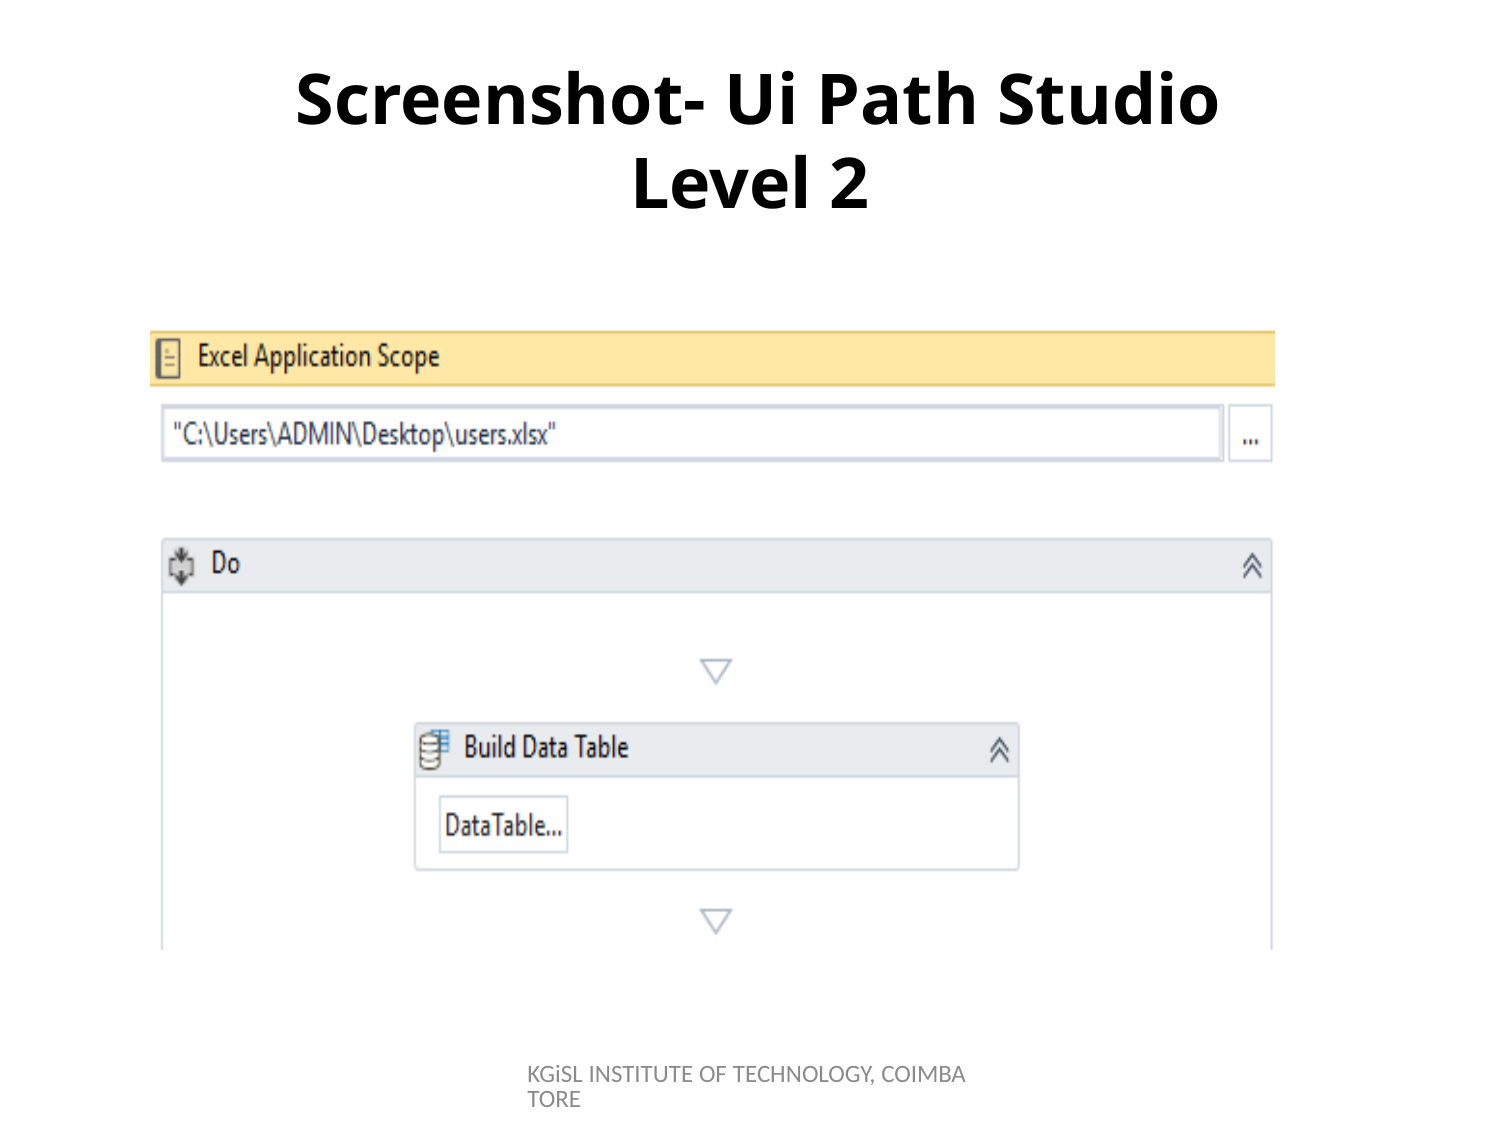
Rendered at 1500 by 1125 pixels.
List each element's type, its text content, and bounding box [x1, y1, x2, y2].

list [149, 324, 1276, 951]
title Screenshot- Ui Path Studio Level 2 [75, 45, 1425, 233]
footer KGiSL INSTITUTE OF TECHNOLOGY, COIMBATORE [512, 1042, 988, 1103]
